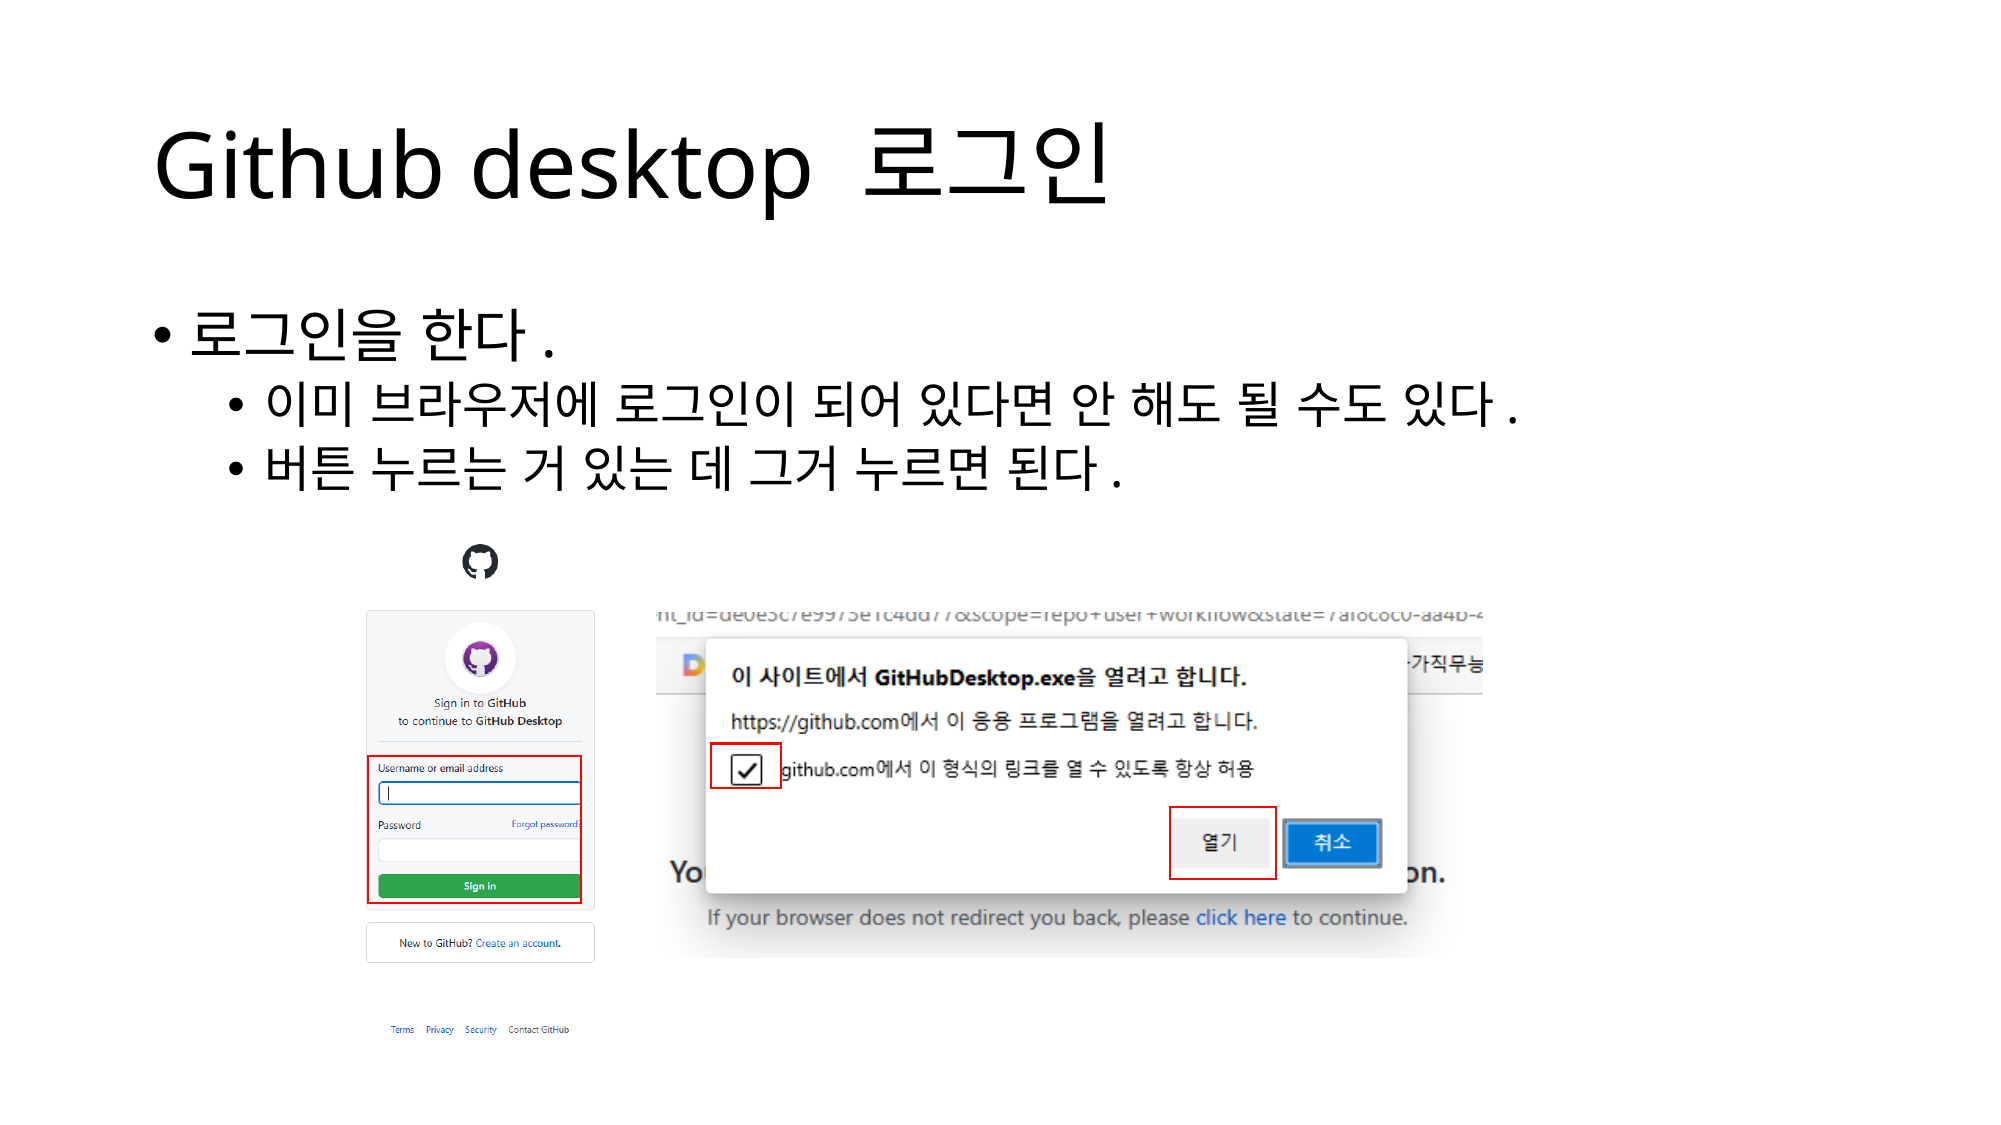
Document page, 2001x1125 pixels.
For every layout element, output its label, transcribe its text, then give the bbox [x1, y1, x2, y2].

picture [347, 534, 619, 1062]
title Github desktop 로그인 [137, 59, 1863, 278]
text_box 로그인을 한다. 이미 브라우저에 로그인이 되어 있다면 안 해도 될 수도 있다. 버튼 누르는 거 있는 데 그거 누르면 된다. [137, 299, 1863, 1014]
picture [656, 612, 1483, 958]
